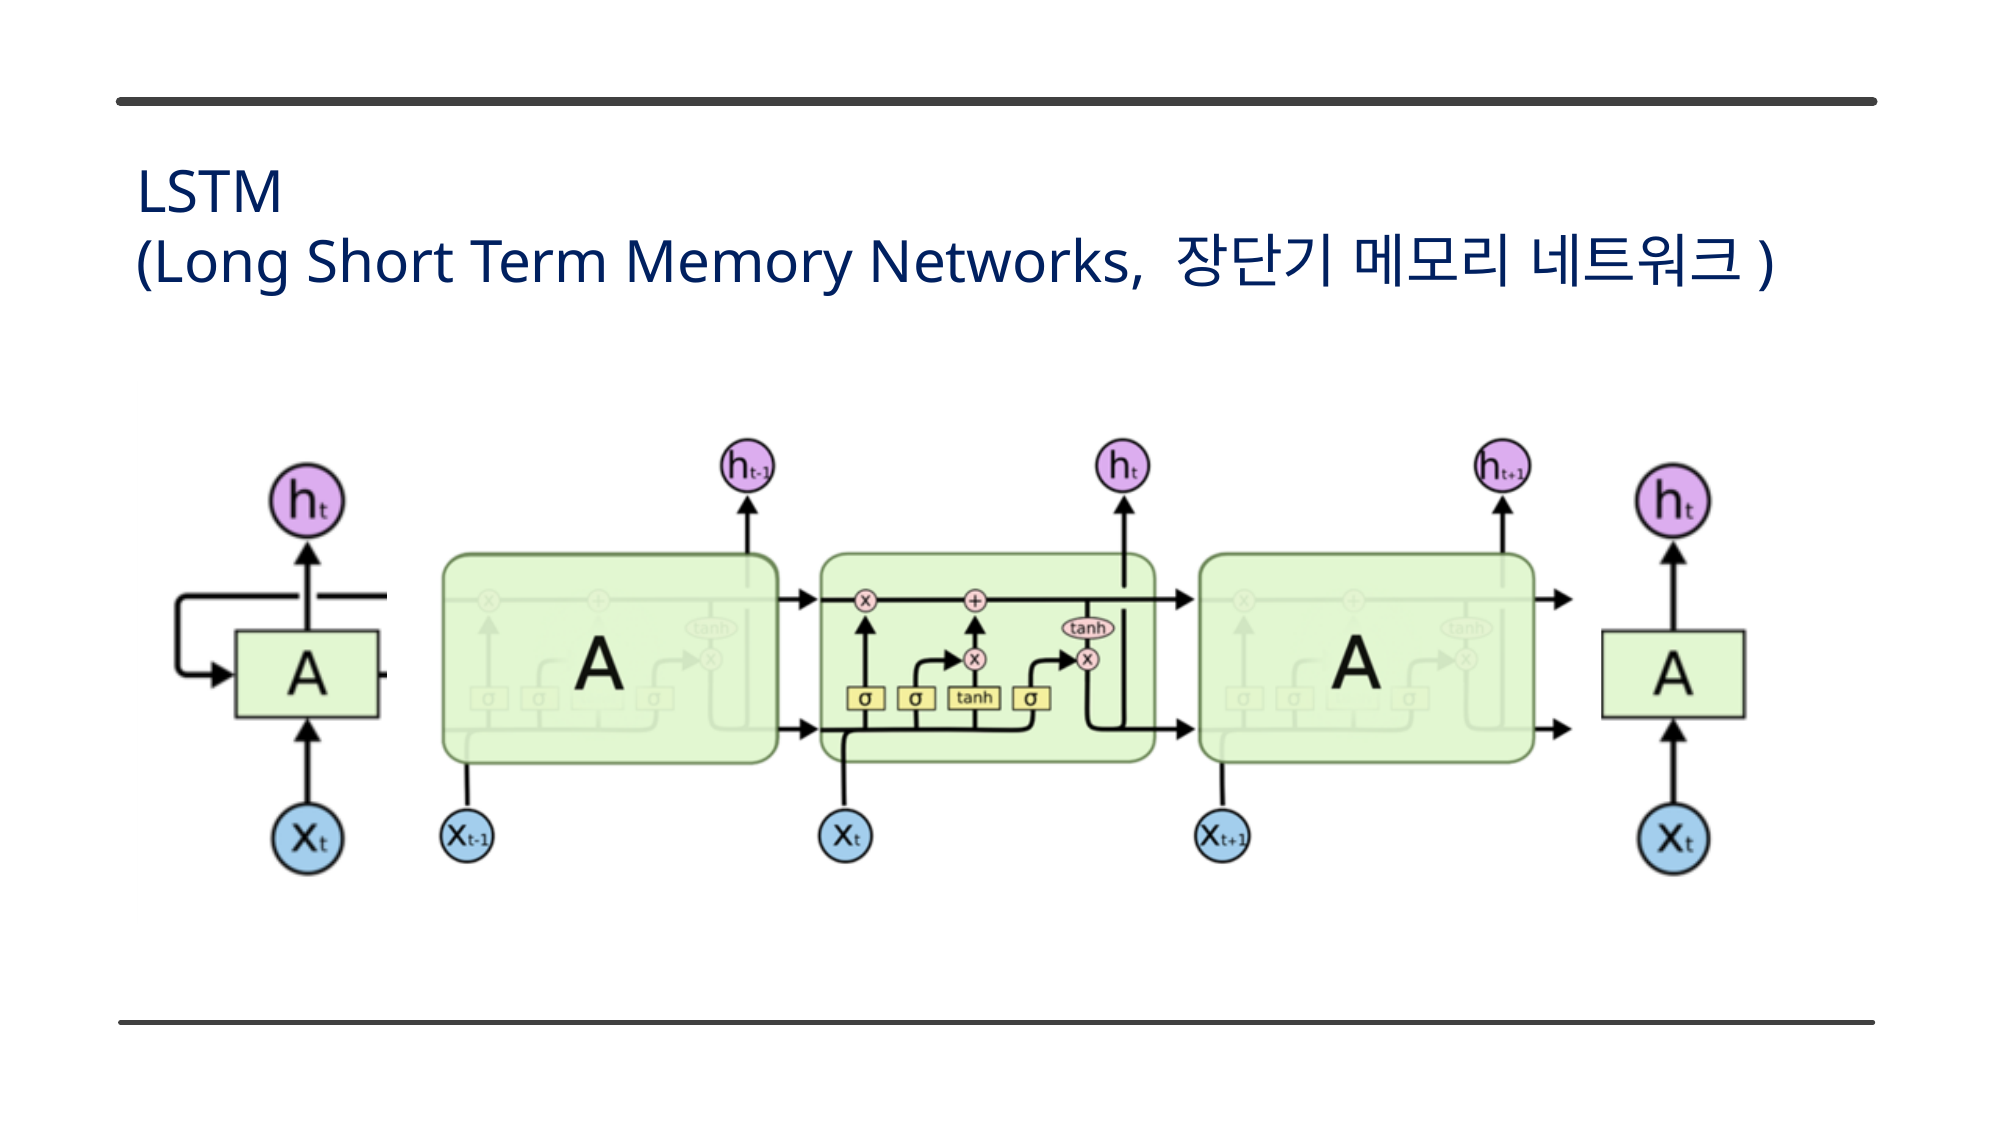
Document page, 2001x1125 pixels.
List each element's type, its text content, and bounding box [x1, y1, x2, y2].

text_box LSTM (Long Short Term Memory Networks, 장단기 메모리 네트워크) [121, 146, 1822, 302]
picture [136, 370, 1788, 953]
